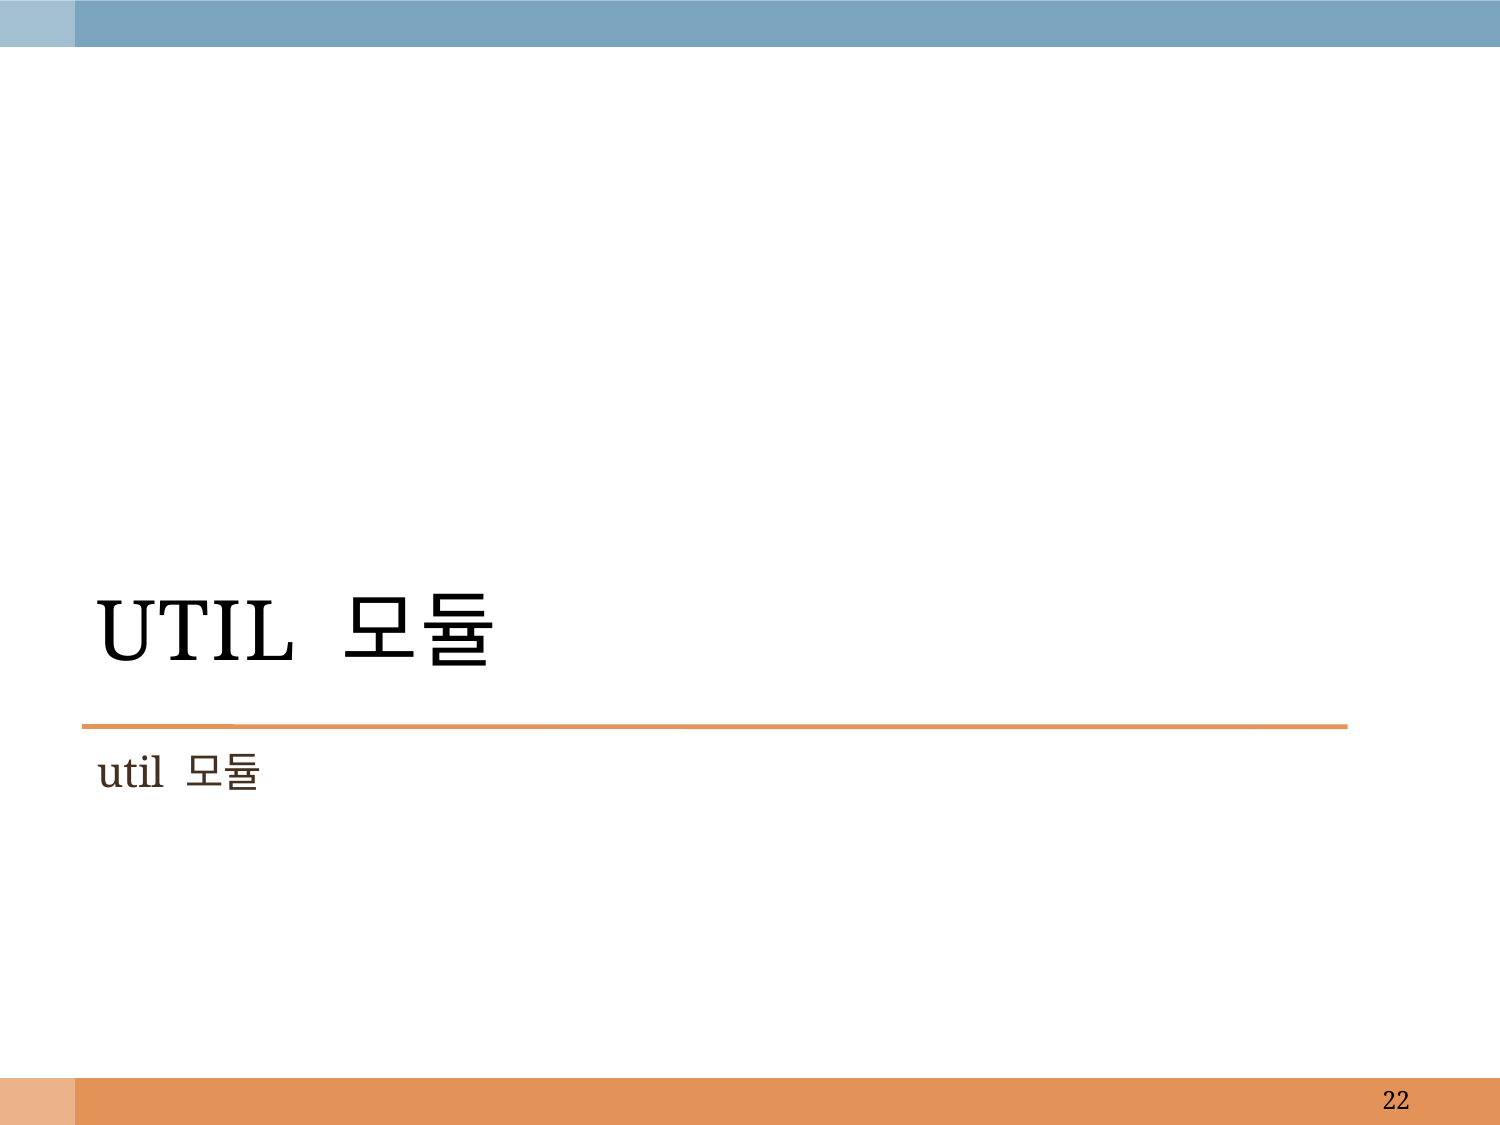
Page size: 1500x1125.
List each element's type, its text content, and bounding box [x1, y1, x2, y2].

slide_number 22 [1074, 1078, 1425, 1125]
list util 모듈 [82, 738, 1348, 1008]
title util 모듈 [82, 503, 1348, 738]
